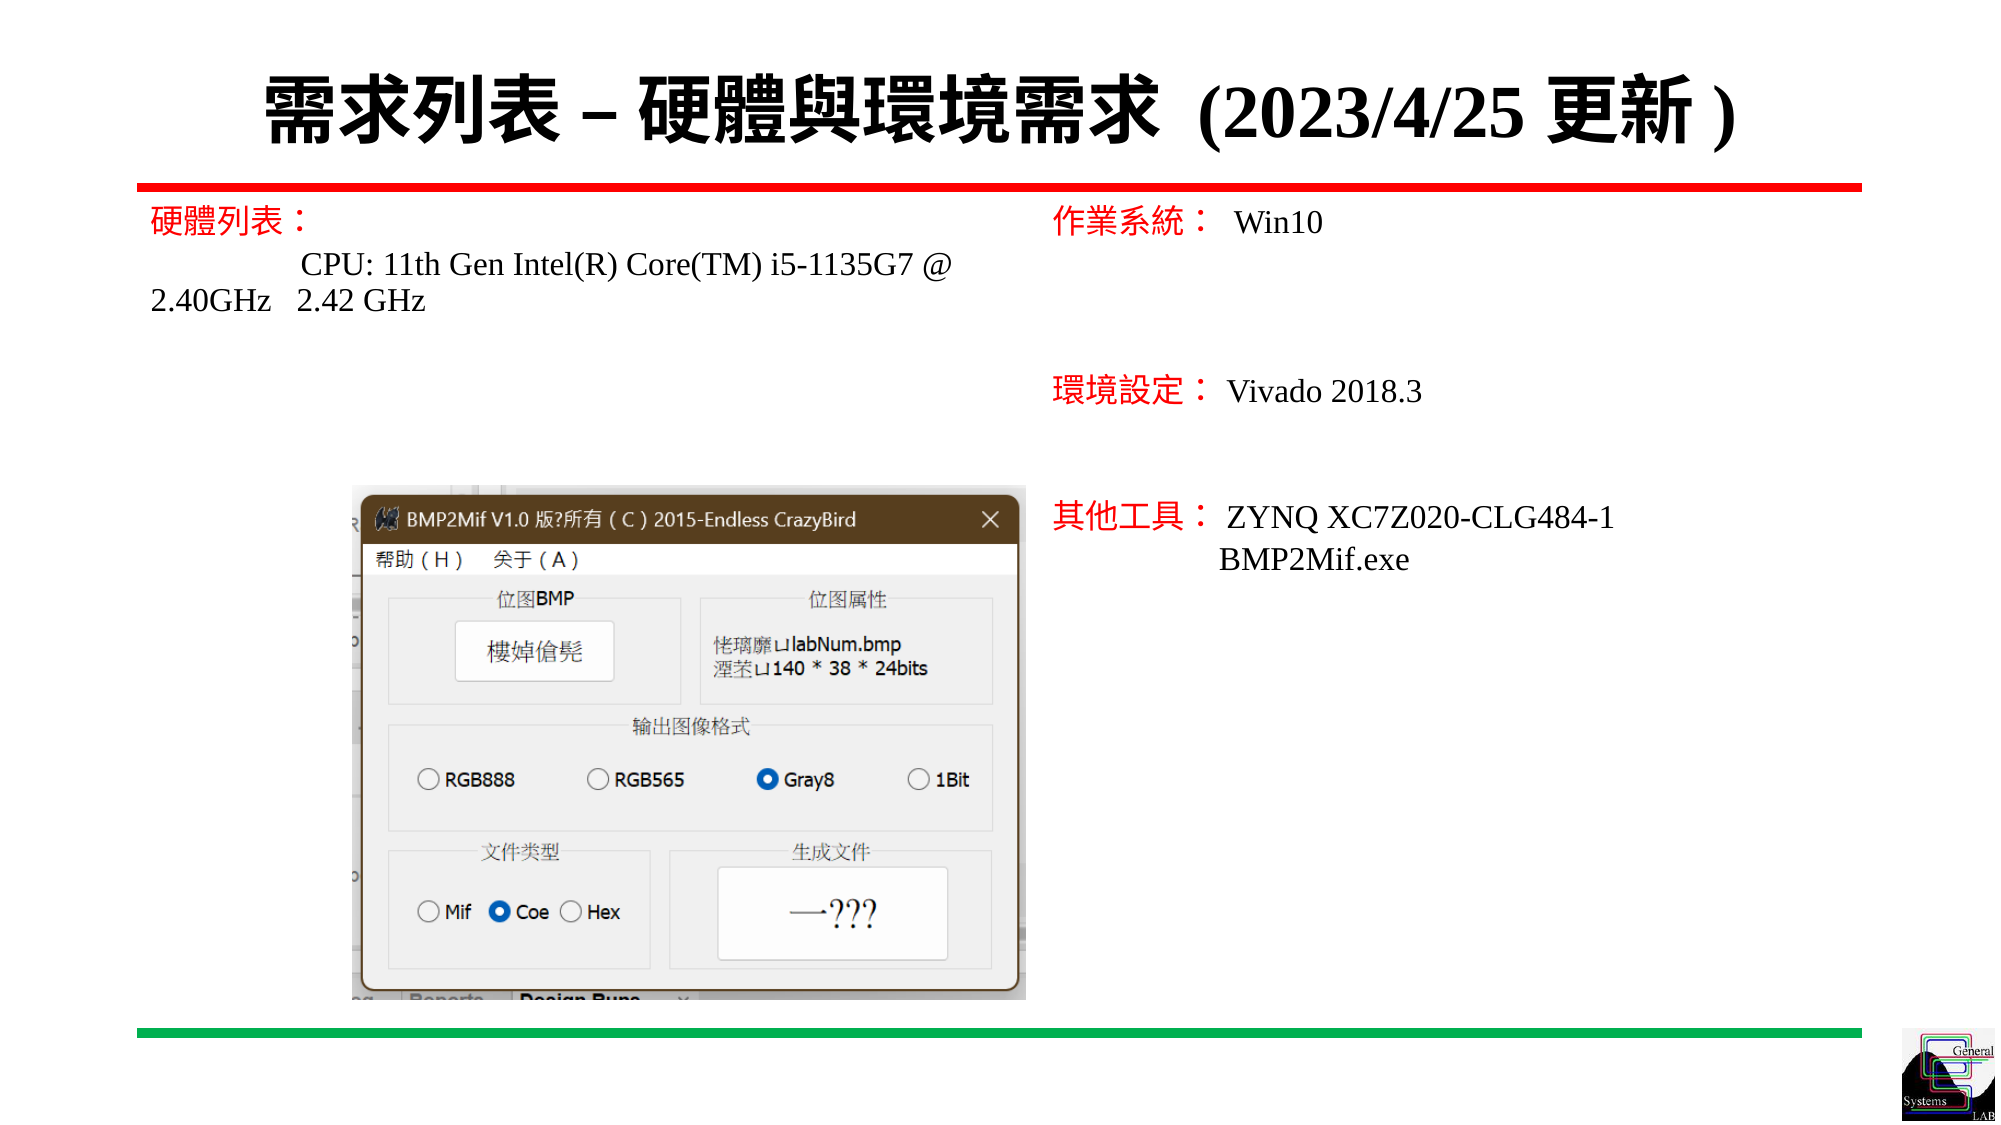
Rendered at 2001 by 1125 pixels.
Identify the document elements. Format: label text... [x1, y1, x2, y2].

text_box 硬體列表： CPU: 11th Gen Intel(R) Core(TM) i5-1135G7 @ 2.40GHz 2.42 GHz [135, 197, 1037, 1018]
picture [1902, 1028, 1995, 1121]
title 需求列表 – 硬體與環境需求 (2023/4/25更新) [137, 54, 1863, 173]
text_box 作業系統： Win10 環境設定：Vivado 2018.3 其他工具：ZYNQ XC7Z020-CLG484-1 BMP2Mif.exe [1037, 197, 2000, 1018]
picture [352, 485, 1026, 1001]
